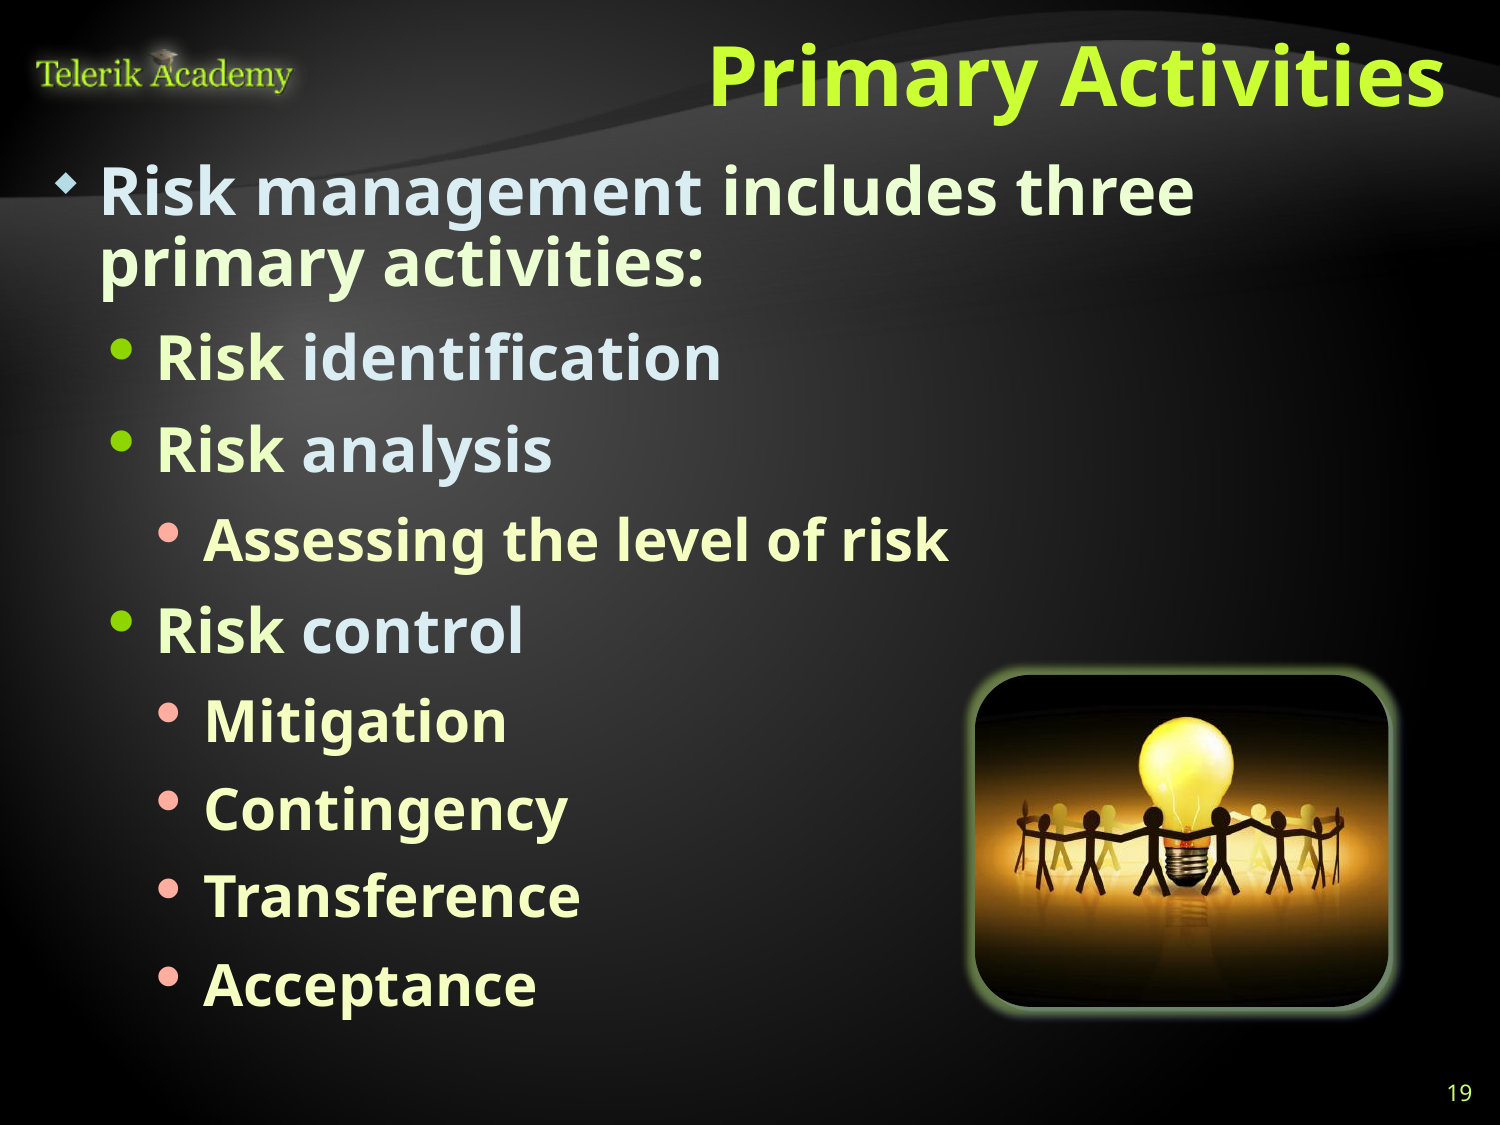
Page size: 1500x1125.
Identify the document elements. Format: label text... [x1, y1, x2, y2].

title Primary Activities [300, 12, 1463, 149]
picture [0, 0, 1500, 1125]
list Risk management includes three primary activities: Risk identification Risk analysis Assessing the level of risk Risk control Mitigation Contingency Transference Acceptance [37, 149, 1463, 1100]
slide_number 19 [1412, 1074, 1488, 1113]
